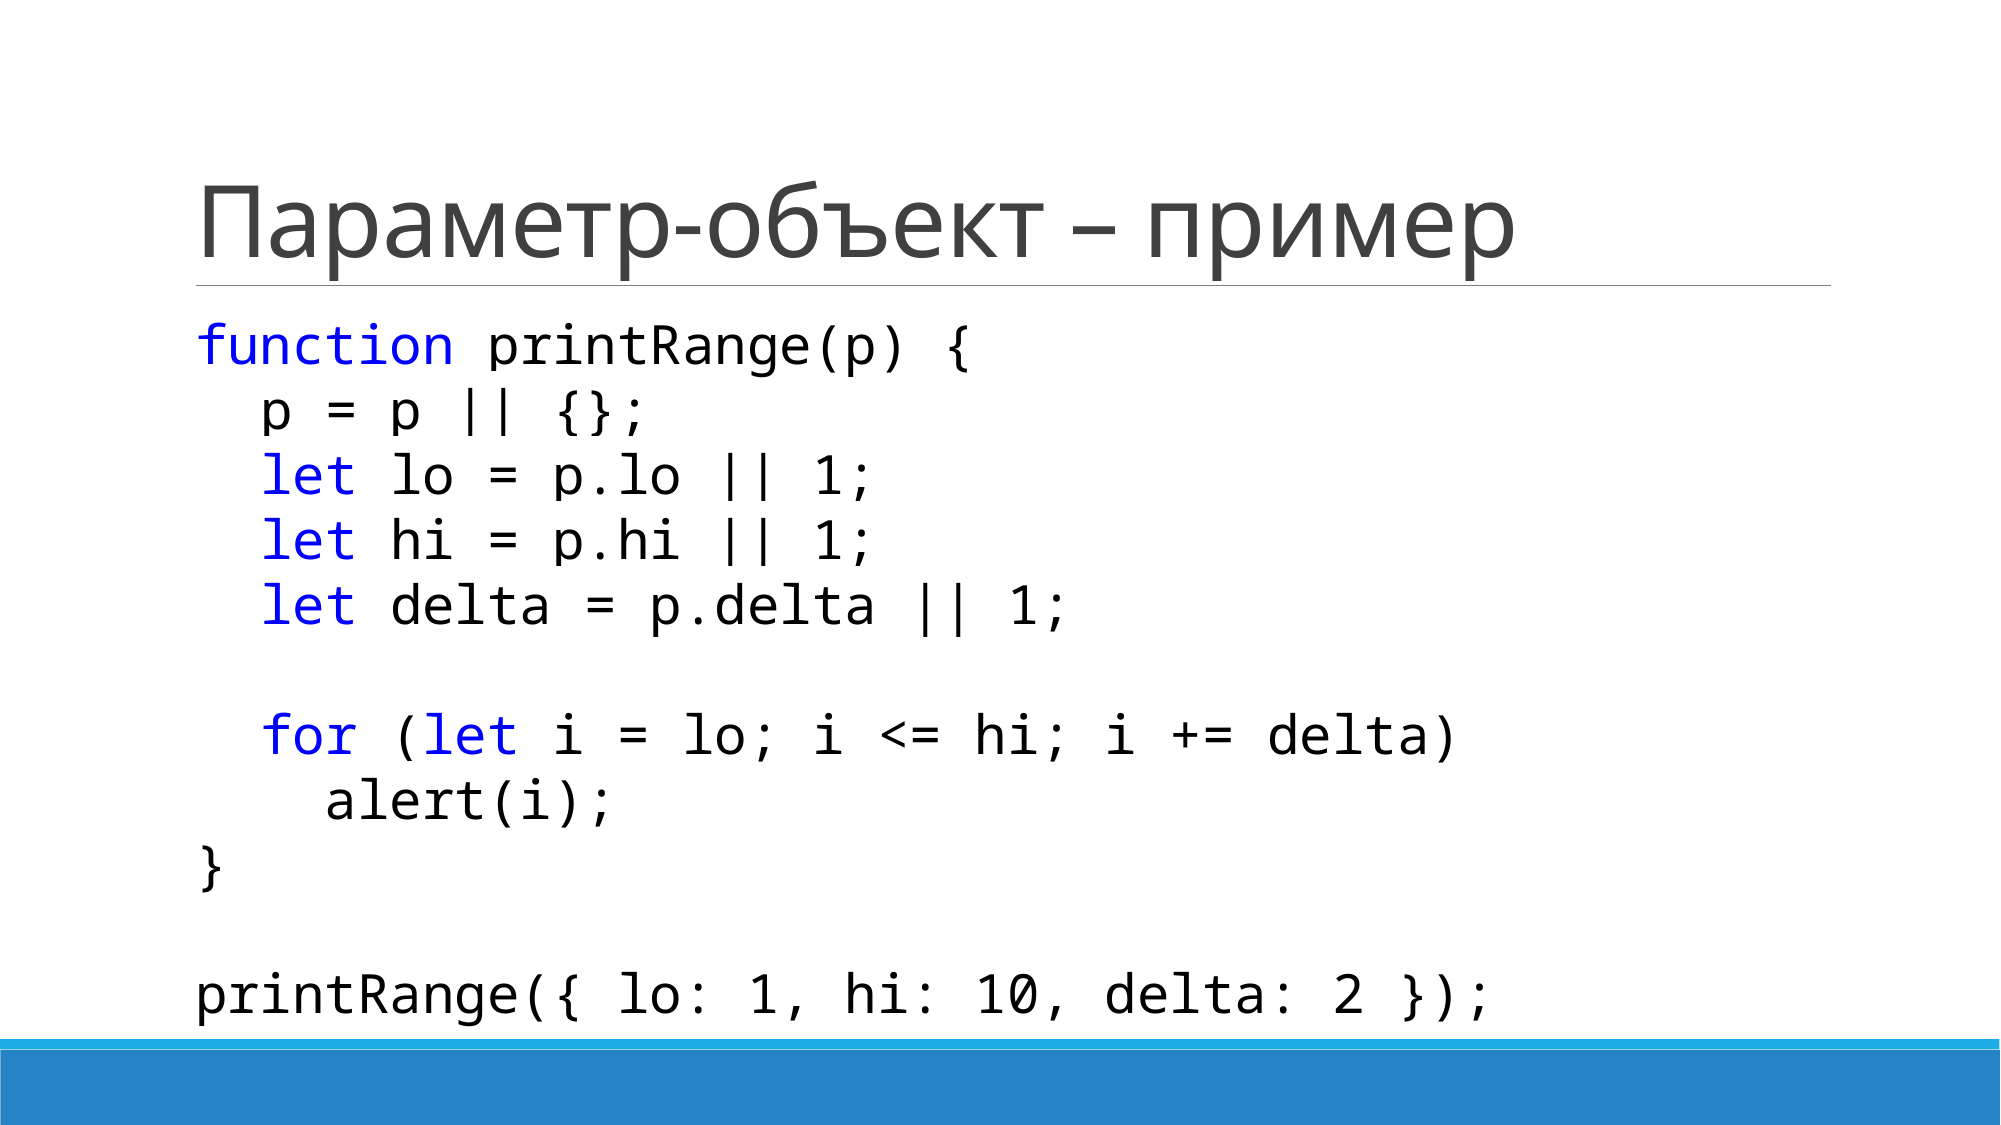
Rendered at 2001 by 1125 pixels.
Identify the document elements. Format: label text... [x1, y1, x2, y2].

title Параметр-объект – пример [180, 47, 1830, 285]
list function printRange(p) { p = p || {}; let lo = p.lo || 1; let hi = p.hi || 1; let delta = p.delta || 1; for (let i = lo; i <= hi; i += delta) alert(i); } printRange({ lo: 1, hi: 10, delta: 2 }); [180, 302, 1830, 1019]
